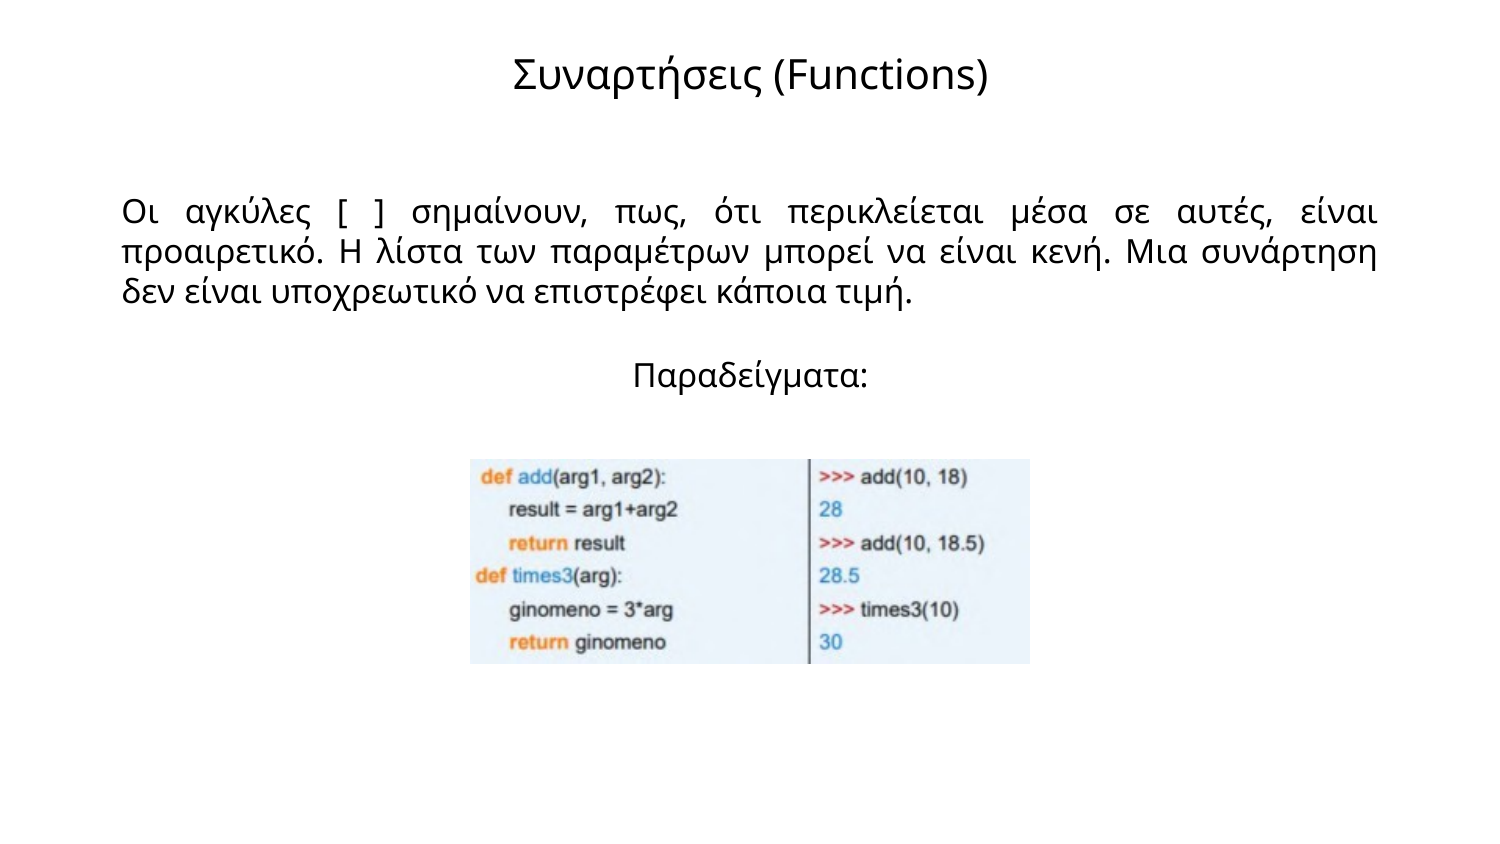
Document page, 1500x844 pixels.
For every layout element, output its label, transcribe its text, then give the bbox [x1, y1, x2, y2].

list Οι αγκύλες [ ] σημαίνουν, πως, ότι περικλείεται μέσα σε αυτές, είναι προαιρετικό. Η λίστα των παραμέτρων μπορεί να είναι κενή. Μια συνάρτηση δεν είναι υποχρεωτικό να επιστρέφει κάποια τιμή. Παραδείγματα: [119, 190, 1381, 397]
title Συναρτήσεις (Functions) [156, 47, 1344, 98]
picture [469, 459, 1030, 665]
